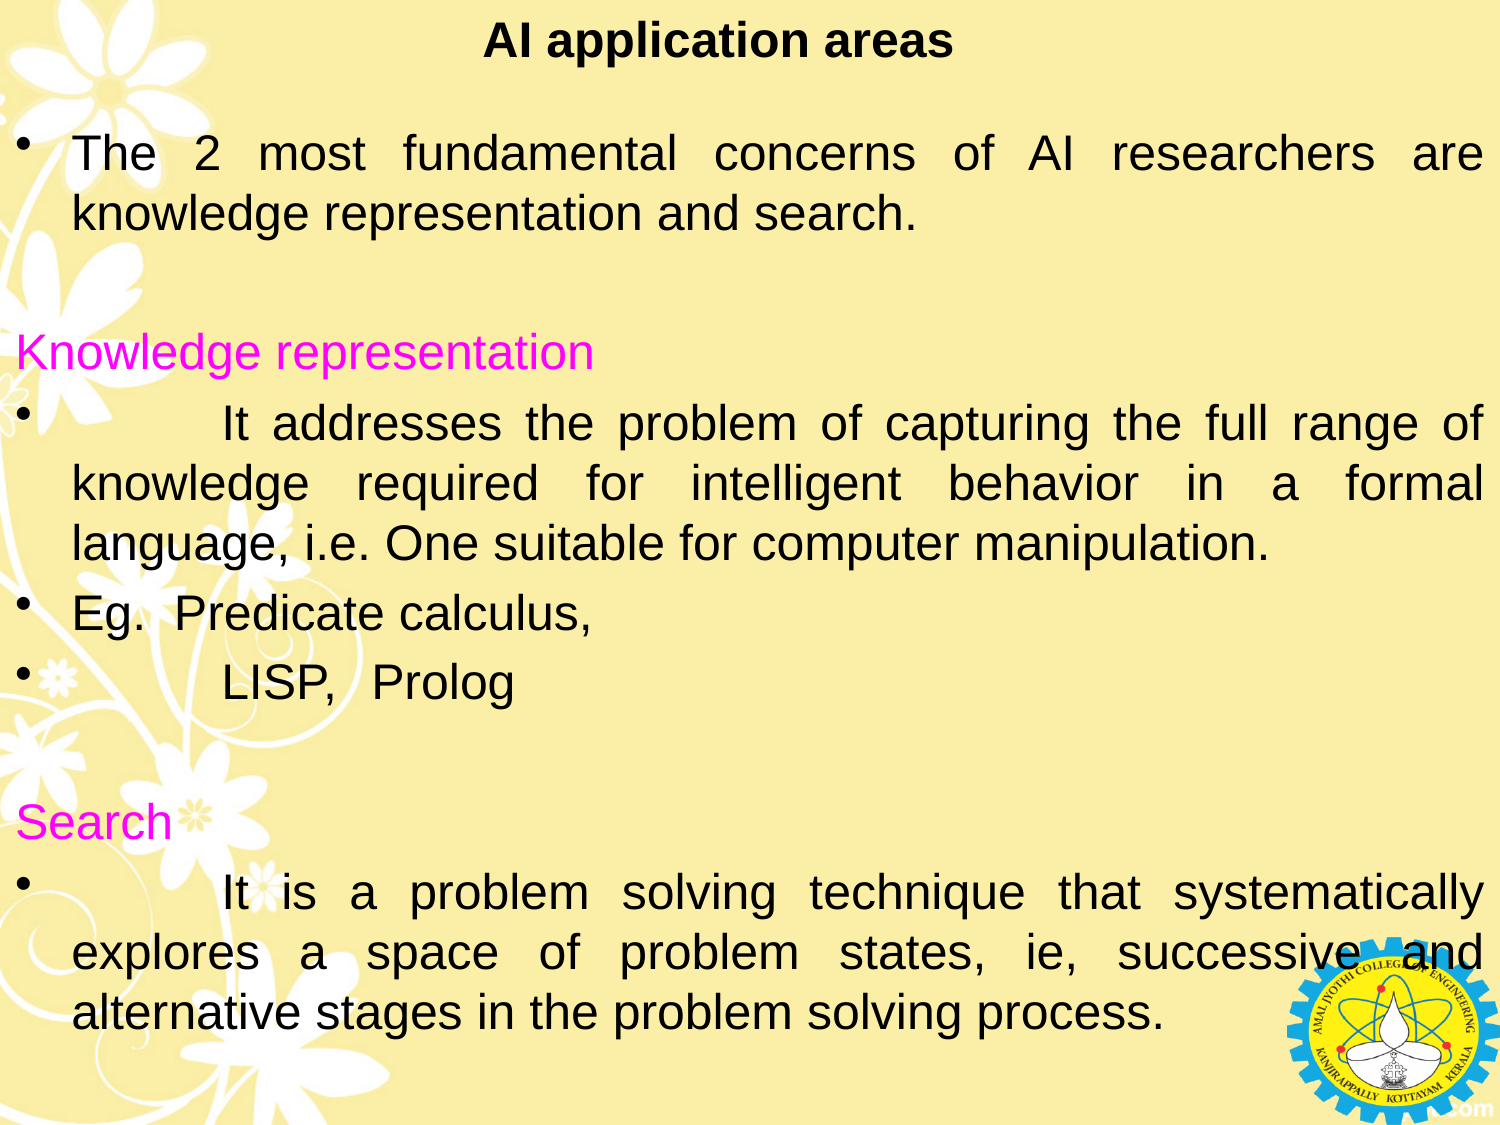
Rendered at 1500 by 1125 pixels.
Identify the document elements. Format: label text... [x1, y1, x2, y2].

title AI application areas [12, 0, 1426, 76]
list The 2 most fundamental concerns of AI researchers are knowledge representation and search. Knowledge representation It addresses the problem of capturing the full range of knowledge required for intelligent behavior in a formal language, i.e. One suitable for computer manipulation. Eg. Predicate calculus, LISP, Prolog Search It is a problem solving technique that systematically explores a space of problem states, ie, successive and alternative stages in the problem solving process. [0, 112, 1500, 1006]
picture [0, 0, 1500, 112]
picture [0, 1006, 1500, 1125]
